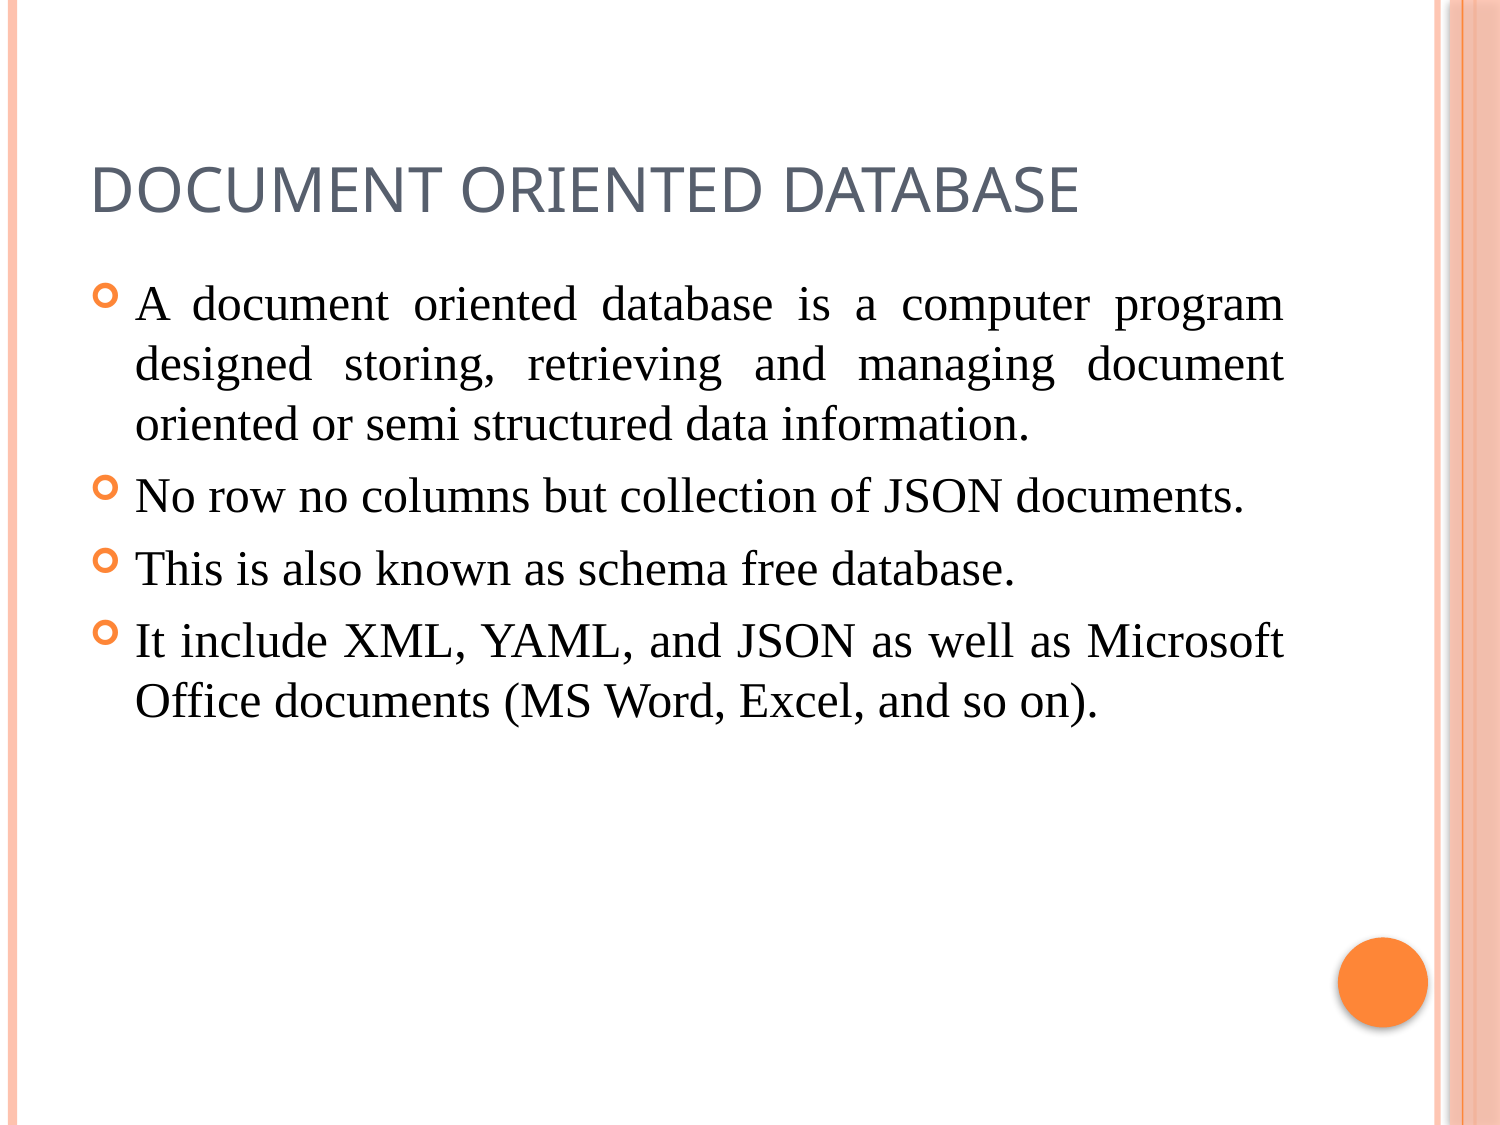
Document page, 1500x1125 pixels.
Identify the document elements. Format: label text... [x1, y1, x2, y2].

list A document oriented database is a computer program designed storing, retrieving and managing document oriented or semi structured data information. No row no columns but collection of JSON documents. This is also known as schema free database. It include XML, YAML, and JSON as well as Microsoft Office documents (MS Word, Excel, and so on). [75, 262, 1300, 1062]
title Document oriented database [75, 45, 1300, 233]
